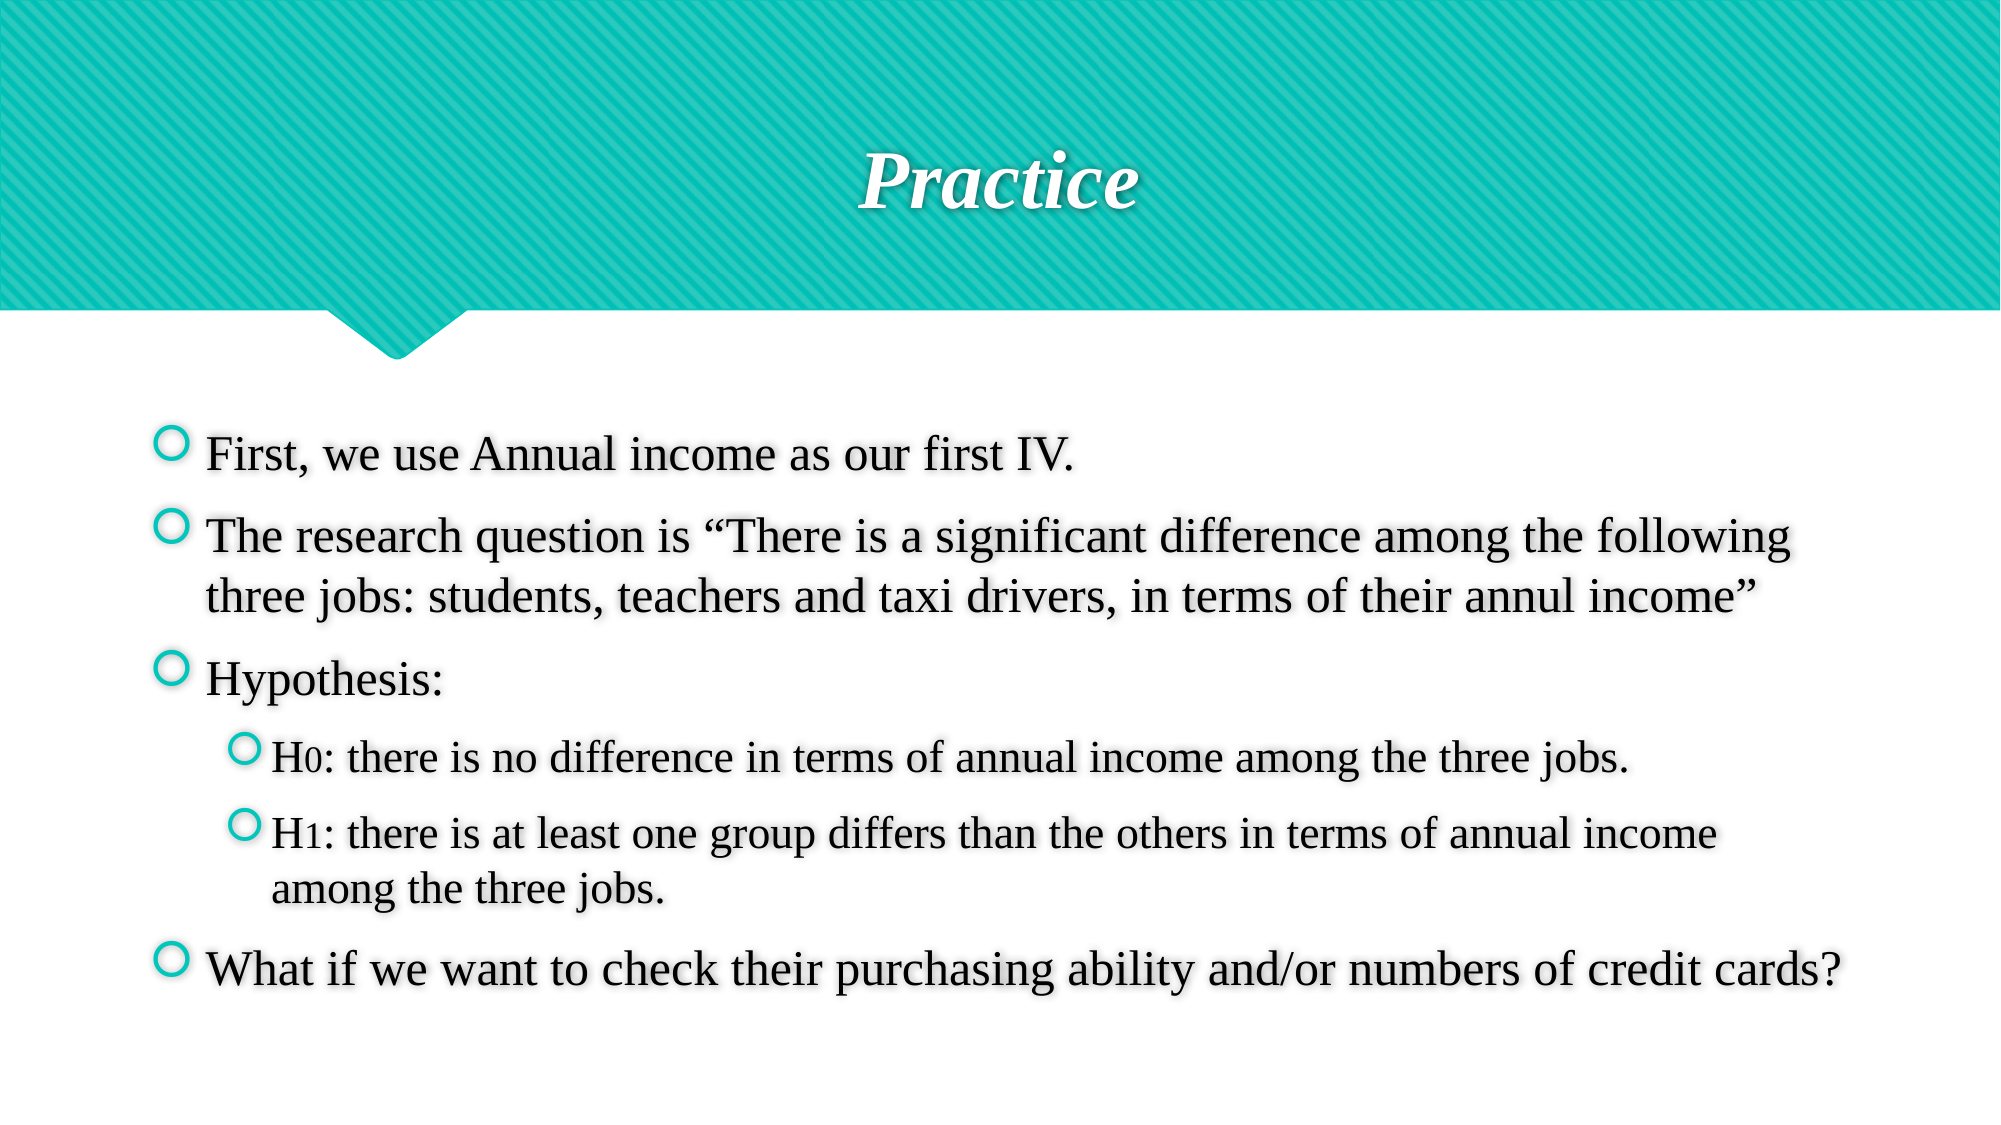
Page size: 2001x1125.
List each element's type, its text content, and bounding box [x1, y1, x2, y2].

list First, we use Annual income as our first IV. The research question is “There is a significant difference among the following three jobs: students, teachers and taxi drivers, in terms of their annul income” Hypothesis: H0: there is no difference in terms of annual income among the three jobs. H1: there is at least one group differs than the others in terms of annual income among the three jobs. What if we want to check their purchasing ability and/or numbers of credit cards? [134, 364, 1866, 1052]
title Practice [132, 73, 1868, 233]
